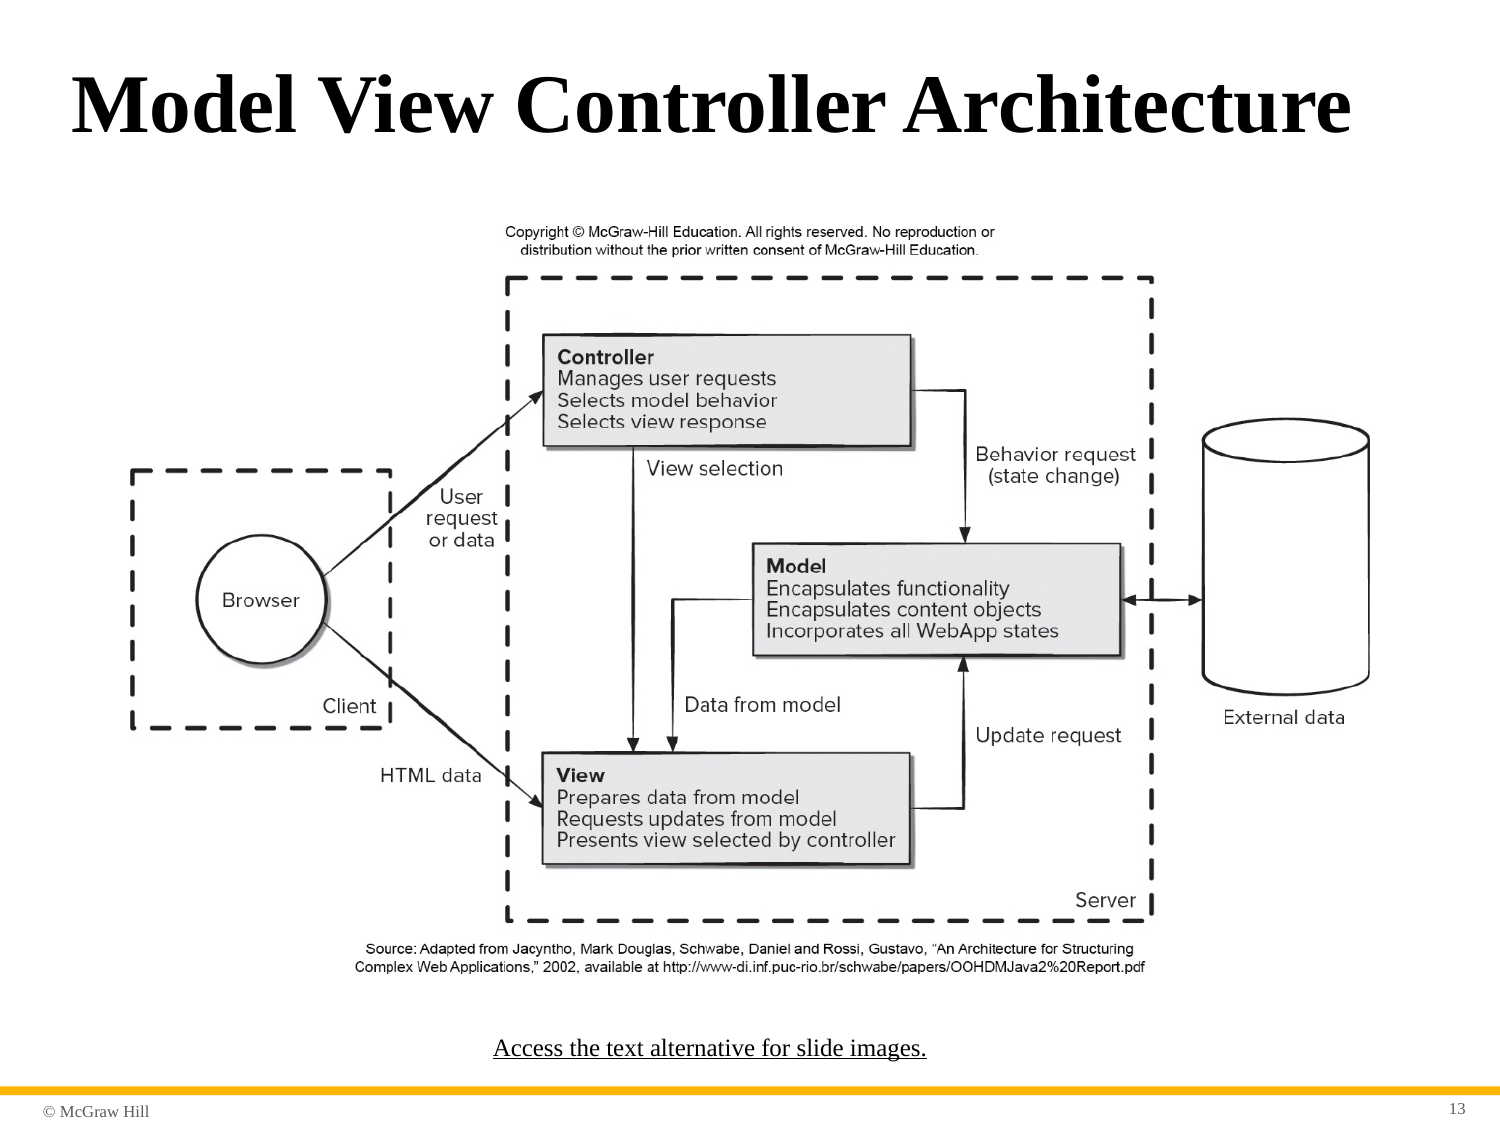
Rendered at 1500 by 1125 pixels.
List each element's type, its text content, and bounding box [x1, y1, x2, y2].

title Model View Controller Architecture [56, 50, 1444, 162]
list Access the text alternative for slide images. [410, 1014, 1010, 1069]
slide_number 13 [1415, 1094, 1474, 1122]
picture [130, 226, 1370, 974]
